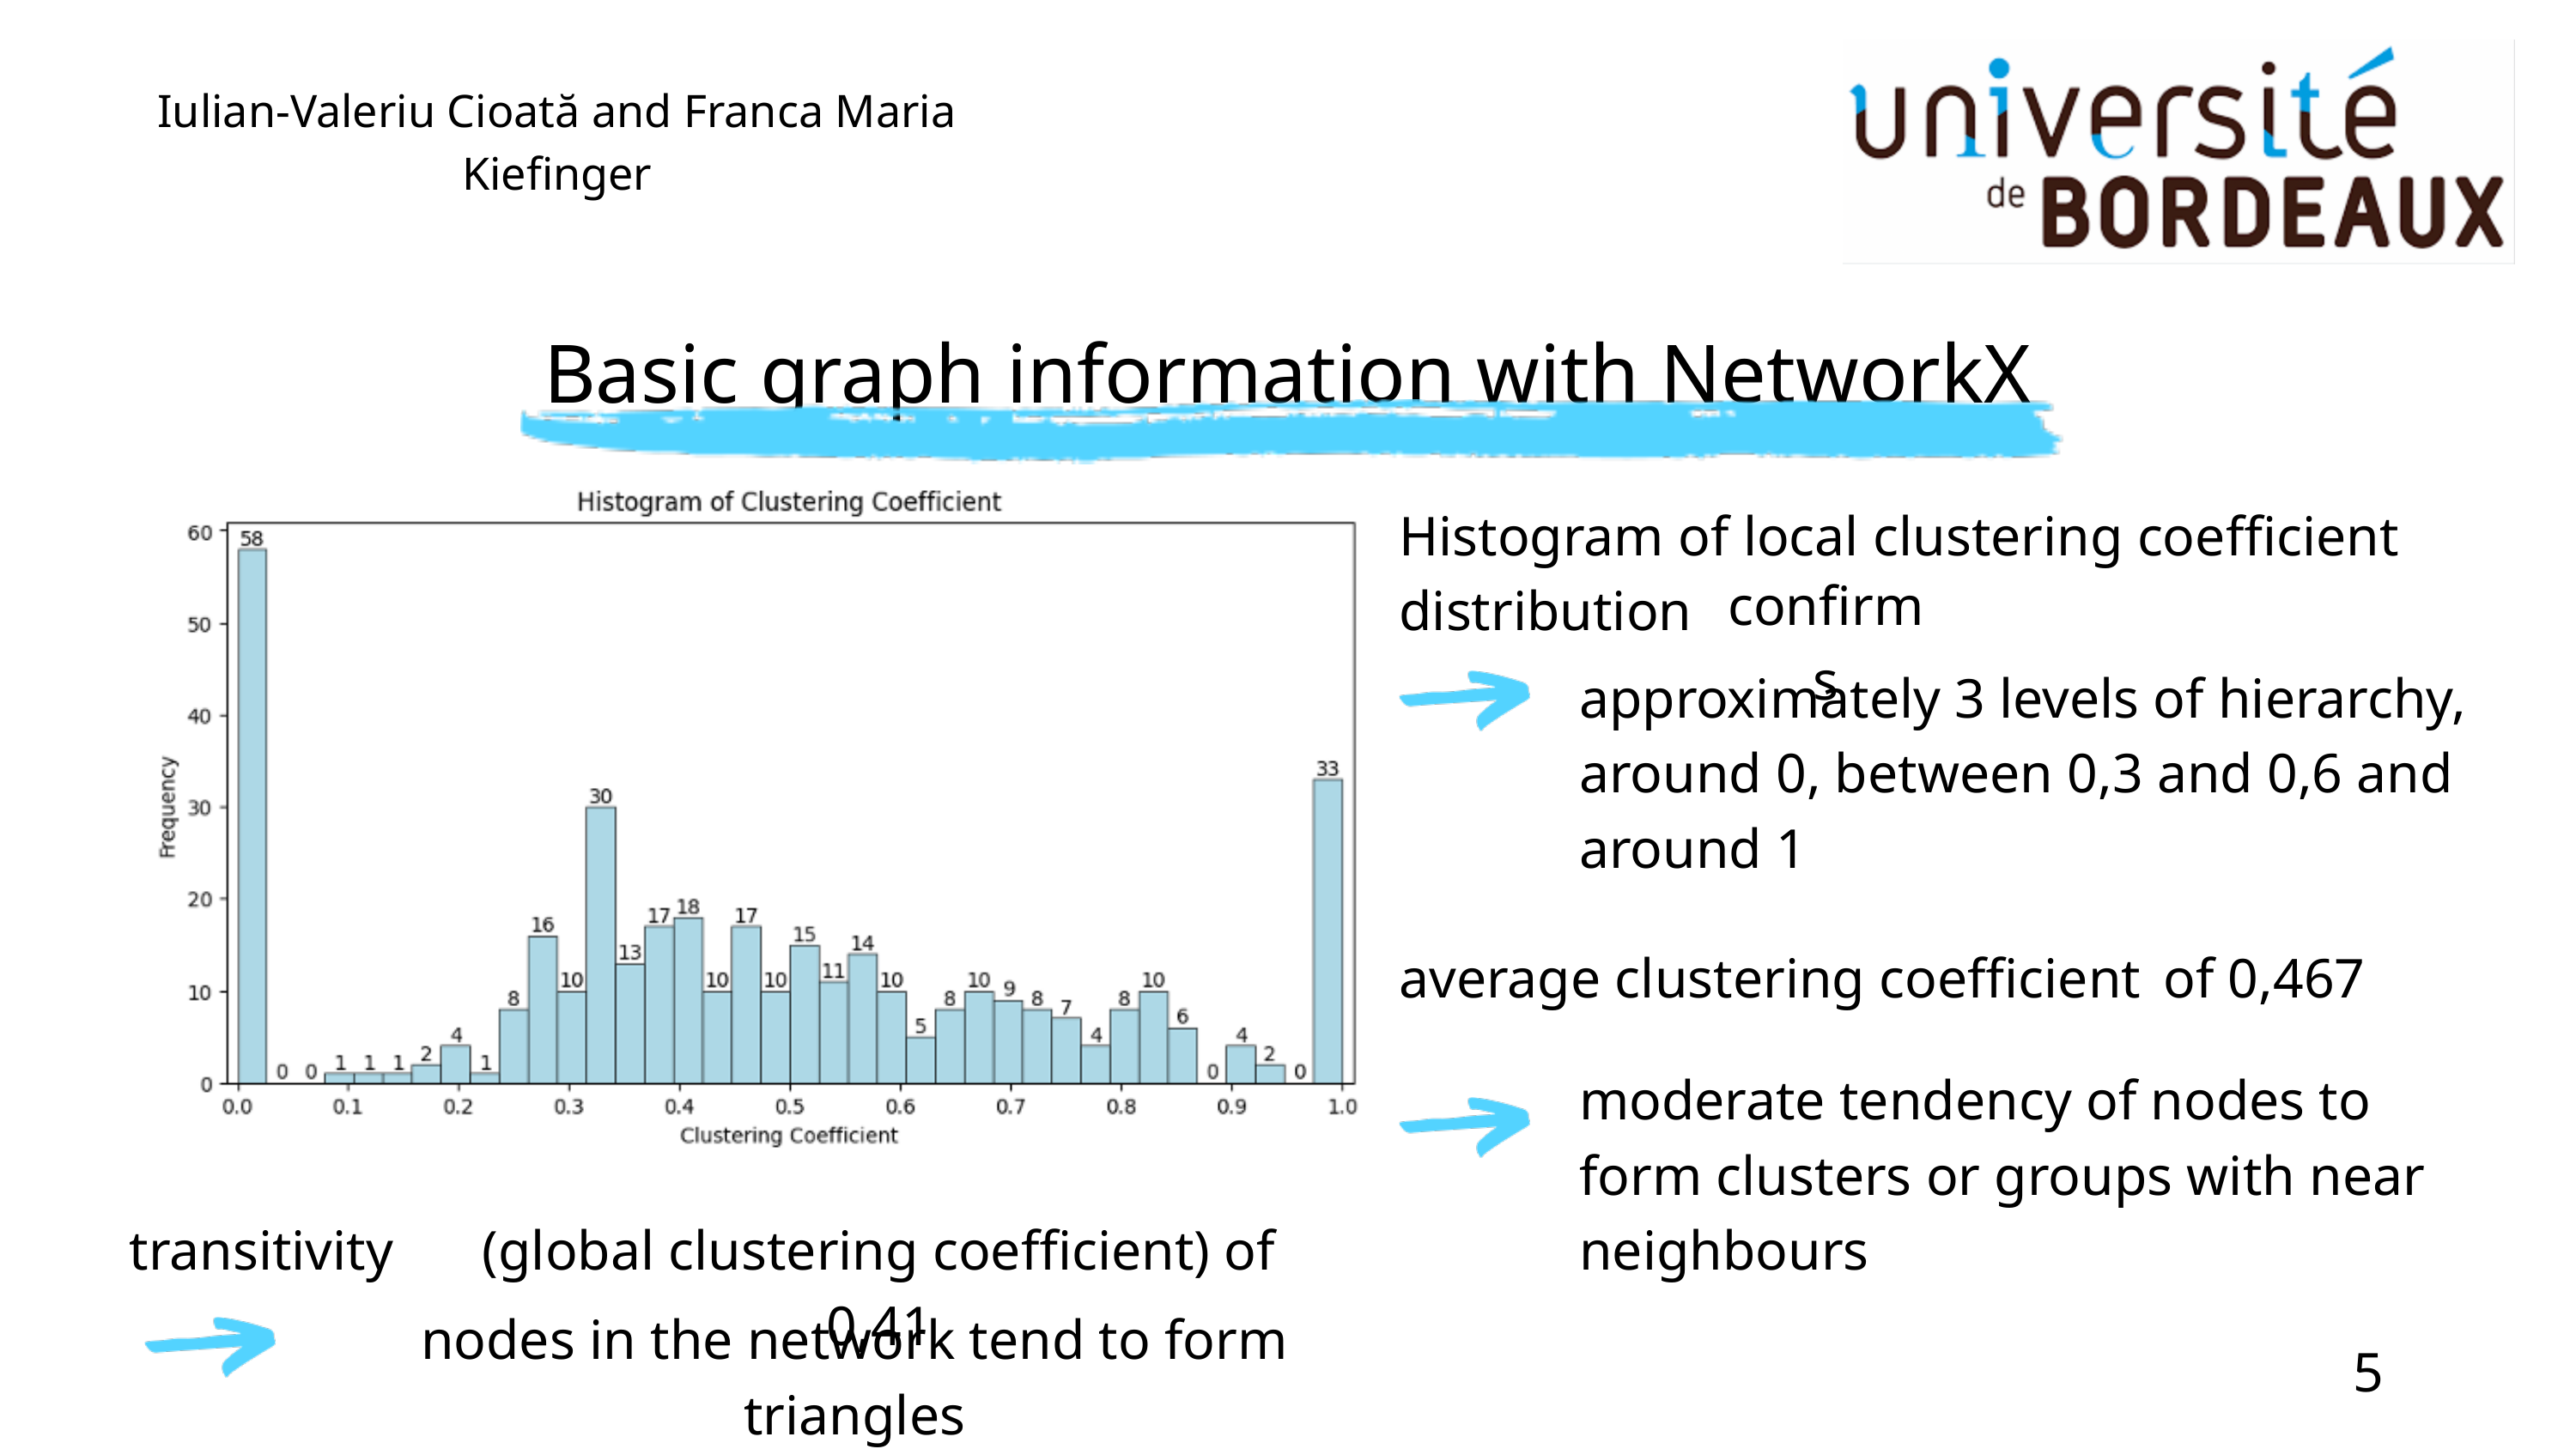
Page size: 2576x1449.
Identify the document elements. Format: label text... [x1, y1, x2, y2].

picture [1399, 1097, 1531, 1158]
picture [144, 476, 1373, 1161]
text_box (global clustering coefficient) of 0,41 [427, 1205, 1332, 1356]
picture [520, 399, 2067, 465]
text_box 5 [2032, 1327, 2576, 1403]
text_box moderate tendency of nodes to form clusters or groups with near neighbours [1579, 1055, 2501, 1282]
picture [1399, 670, 1531, 731]
text_box approximately 3 levels of hierarchy, around 0, between 0,3 and 0,6 and around 1 [1579, 653, 2495, 879]
text_box nodes in the network tend to form triangles [310, 1294, 1400, 1446]
text_box Basic graph information with NetworkX [538, 306, 2038, 399]
text_box of 0,467 [2160, 933, 2369, 1009]
text_box confirms [1716, 561, 1935, 712]
text_box average clustering coefficient [1399, 933, 2142, 1009]
text_box Histogram of local clustering coefficient distribution [1399, 491, 2432, 642]
text_box transitivity [125, 1205, 398, 1282]
picture [144, 1317, 276, 1378]
text_box Iulian-Valeriu Cioată and Franca Maria Kiefinger [58, 74, 1057, 262]
picture [1843, 39, 2515, 264]
